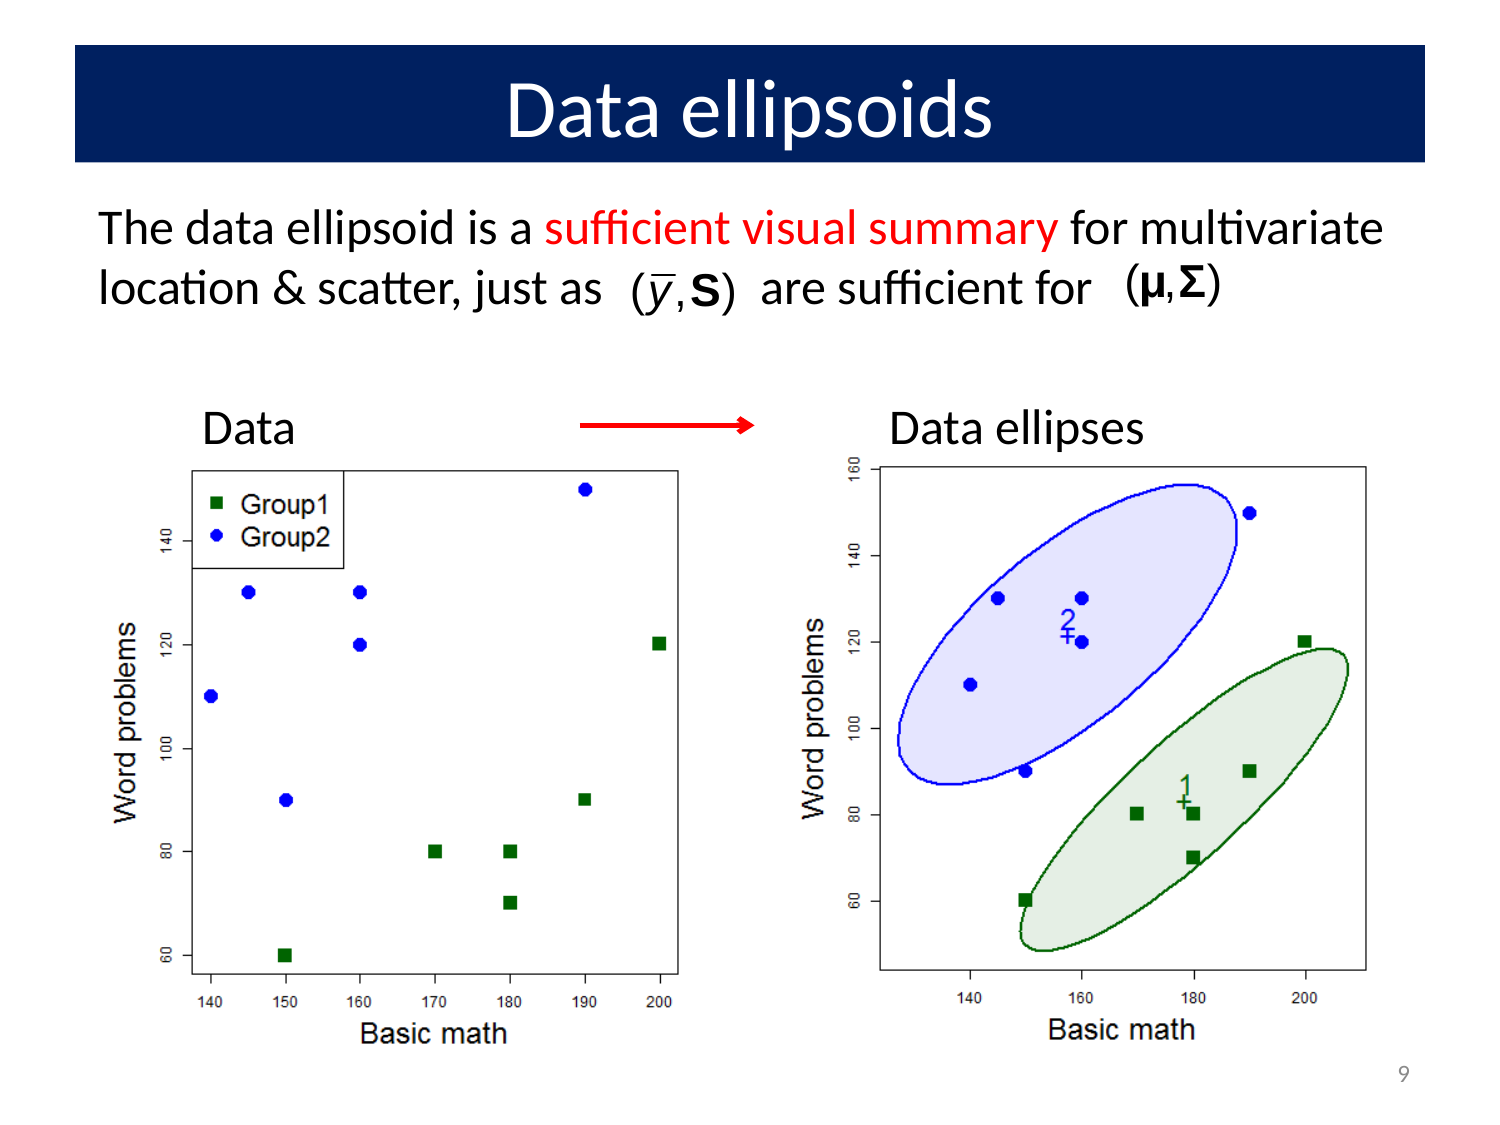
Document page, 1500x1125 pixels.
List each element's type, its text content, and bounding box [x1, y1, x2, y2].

text_box The data ellipsoid is a sufficient visual summary for multivariate location & scatter, just as are sufficient for [84, 187, 1425, 323]
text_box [787, 387, 1388, 1046]
slide_number 9 [1074, 1042, 1425, 1103]
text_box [1119, 255, 1228, 318]
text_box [624, 264, 745, 327]
title Data ellipsoids [75, 45, 1425, 163]
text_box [99, 387, 701, 1051]
